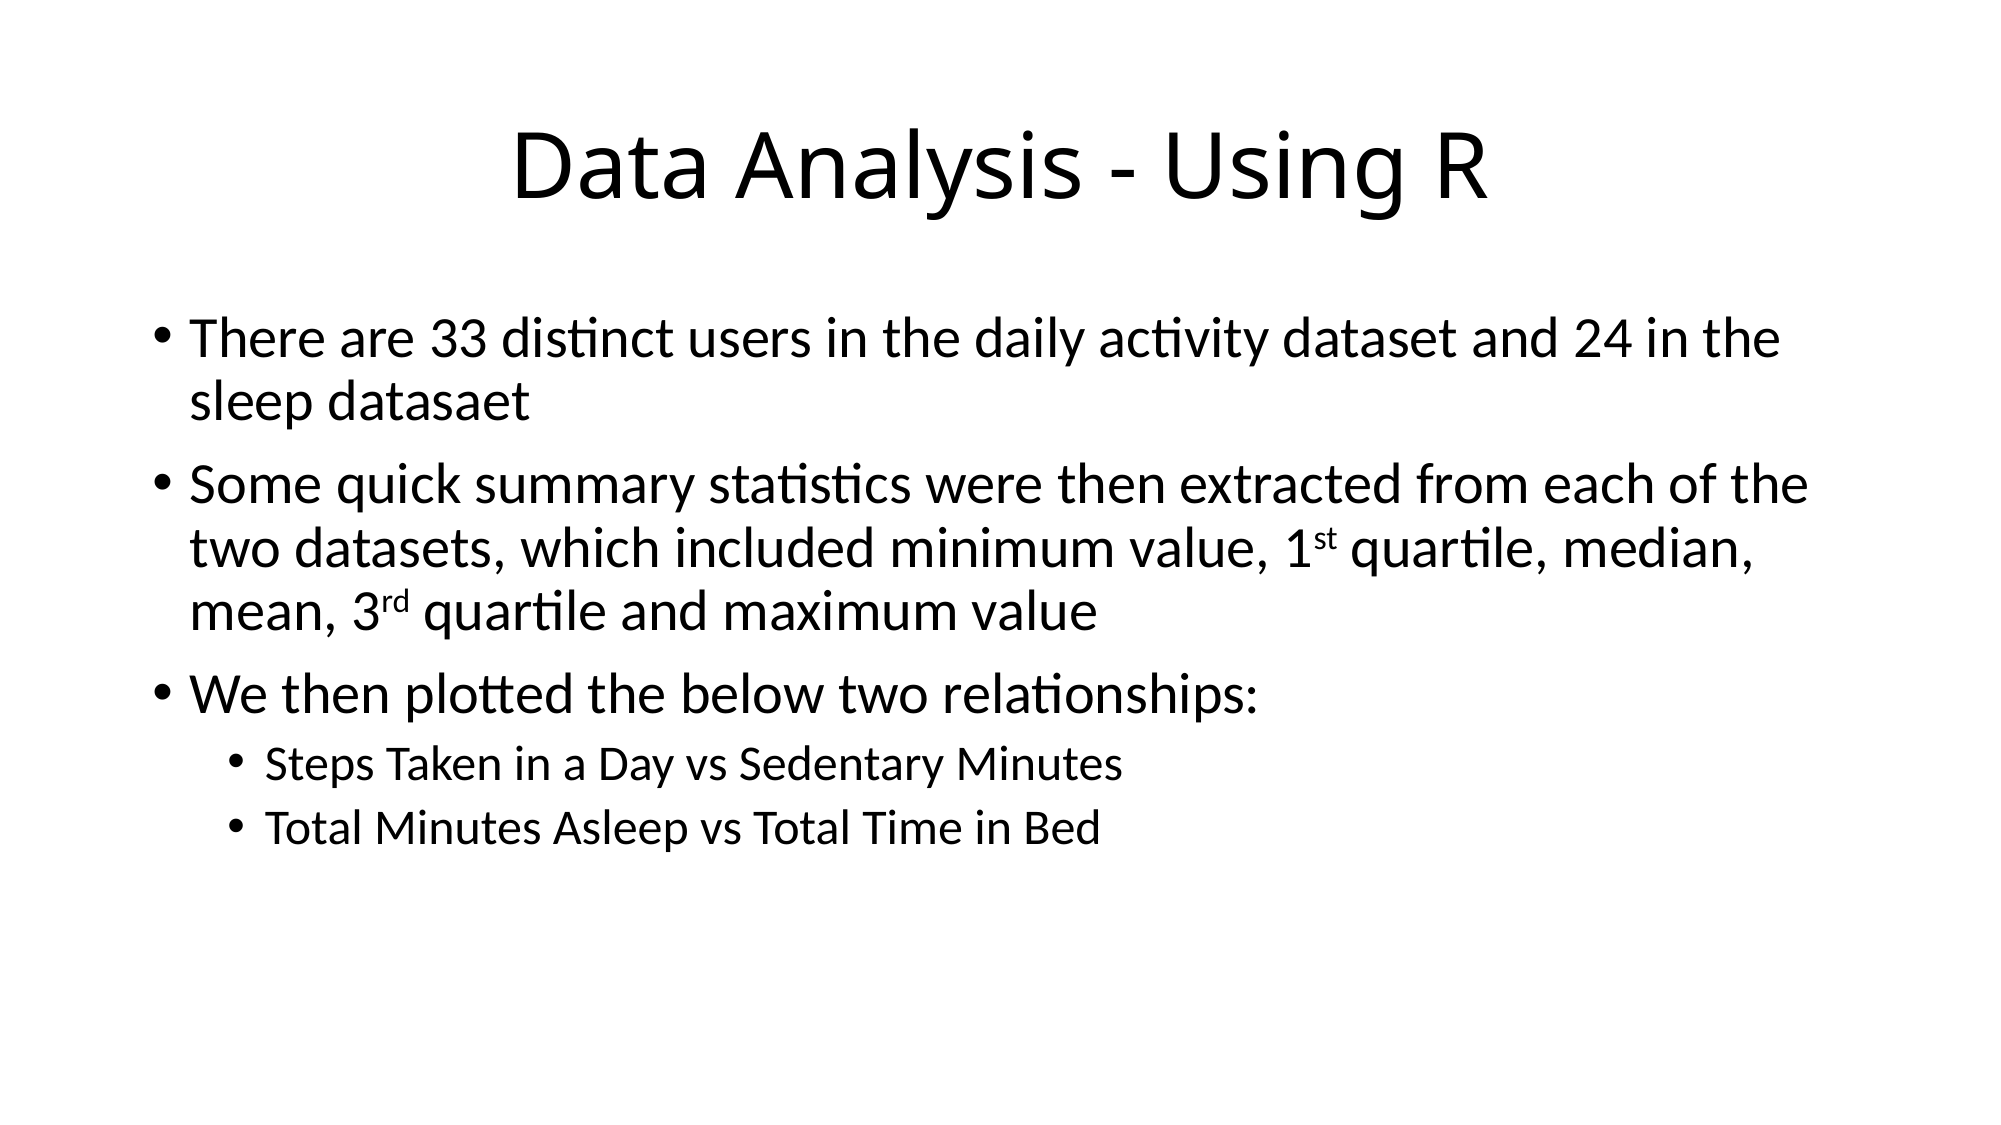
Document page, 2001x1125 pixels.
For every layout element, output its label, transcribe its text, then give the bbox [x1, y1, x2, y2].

list There are 33 distinct users in the daily activity dataset and 24 in the sleep datasaet Some quick summary statistics were then extracted from each of the two datasets, which included minimum value, 1st quartile, median, mean, 3rd quartile and maximum value We then plotted the below two relationships: Steps Taken in a Day vs Sedentary Minutes Total Minutes Asleep vs Total Time in Bed [137, 299, 1863, 1014]
title Data Analysis - Using R [137, 59, 1863, 278]
